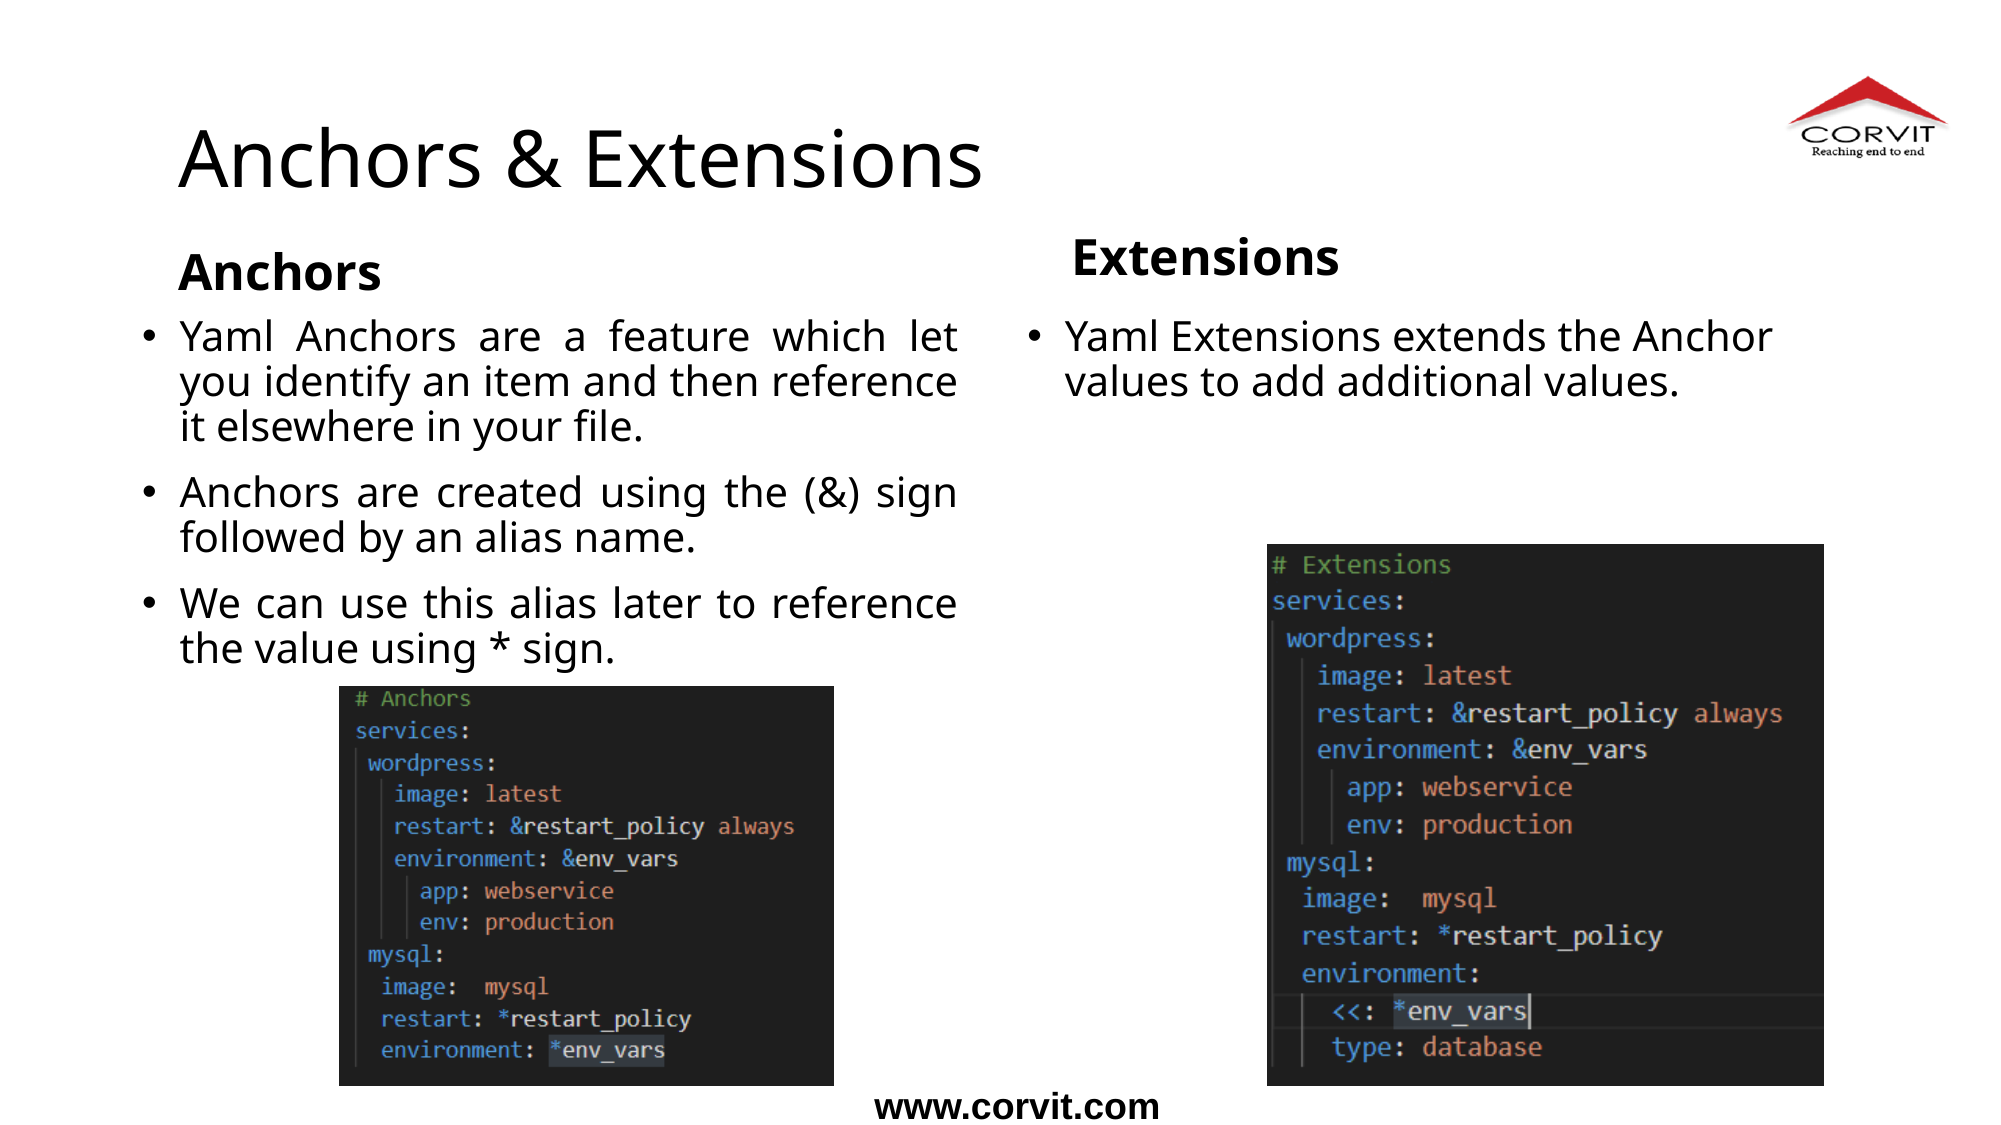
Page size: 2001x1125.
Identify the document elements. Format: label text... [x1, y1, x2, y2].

title Anchors & Extensions [163, 53, 1889, 271]
list Extensions [1056, 210, 1907, 294]
picture [1267, 544, 1824, 1086]
list Yaml Extensions extends the Anchor values to add additional values. [1012, 307, 1863, 913]
list Anchors [163, 210, 1010, 309]
list Yaml Anchors are a feature which let you identify an item and then reference it elsewhere in your file. Anchors are created using the (&) sign followed by an alias name. We can use this alias later to reference the value using * sign. [127, 307, 974, 698]
text_box www.corvit.com [34, 1074, 2000, 1125]
picture [339, 686, 834, 1086]
picture [1783, 73, 1951, 163]
